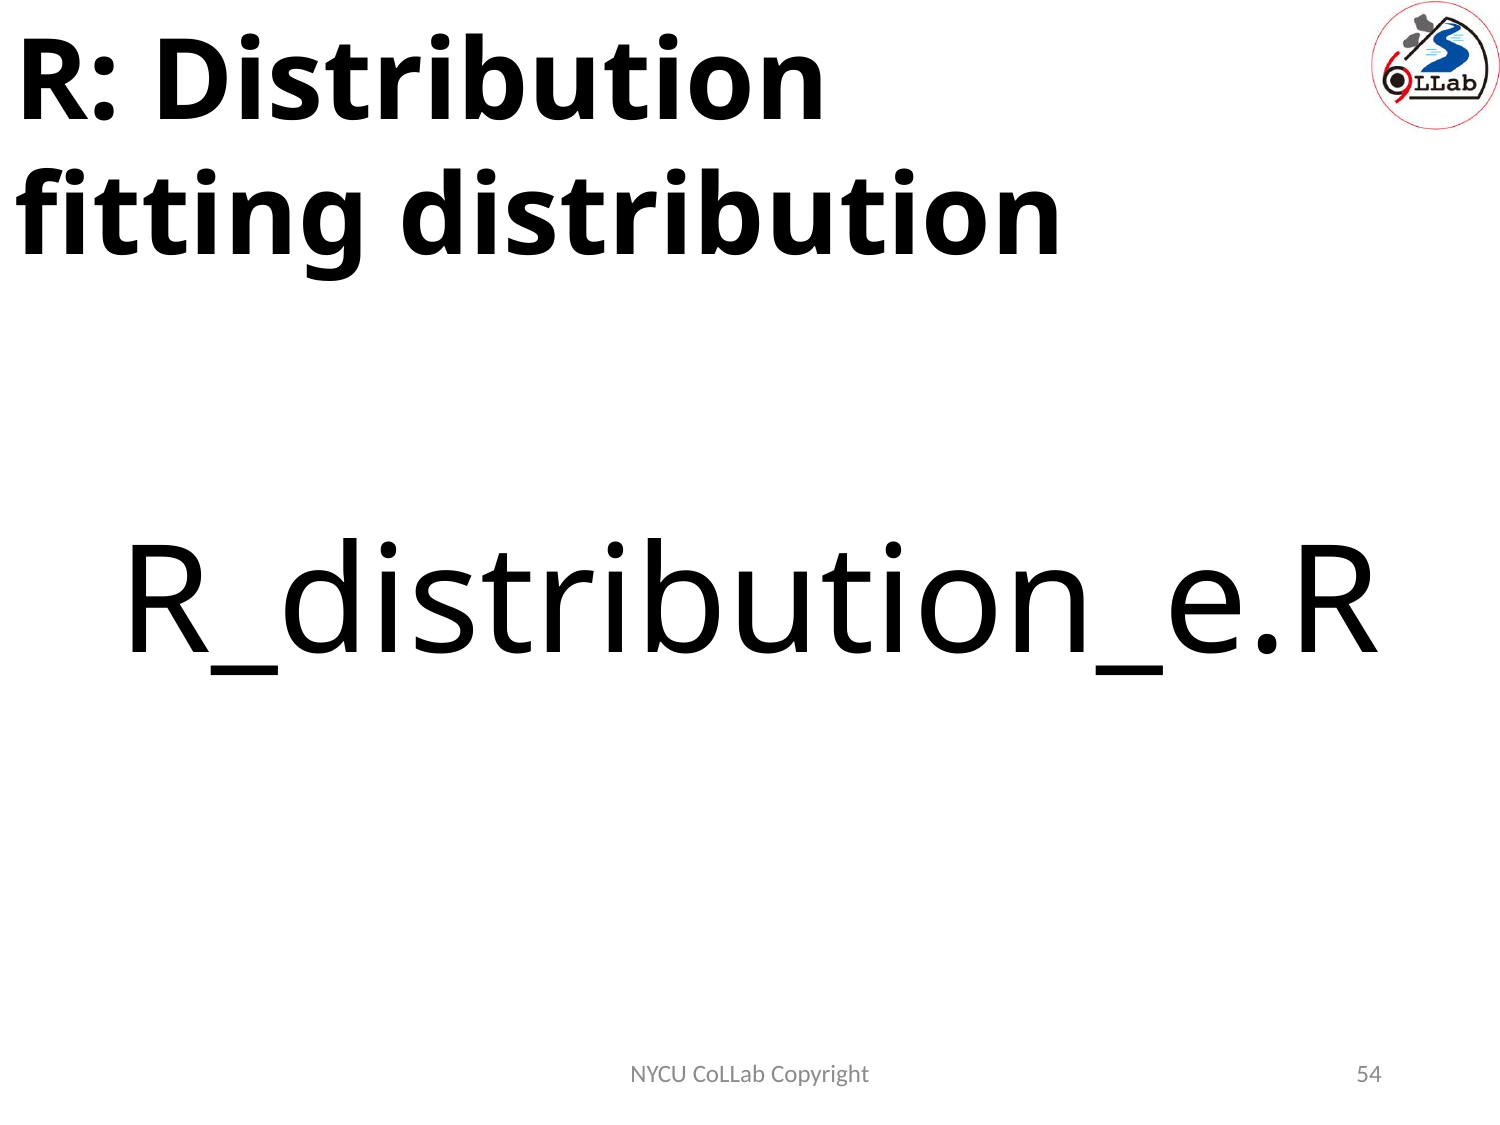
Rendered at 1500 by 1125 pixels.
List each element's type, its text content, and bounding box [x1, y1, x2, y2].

text_box R_distribution_e.R [0, 495, 1500, 691]
slide_number 54 [1059, 1042, 1397, 1103]
picture [1370, 0, 1500, 131]
footer NYCU CoLLab Copyright [496, 1042, 1004, 1103]
text_box R: Distribution fitting distribution [0, 0, 1500, 291]
